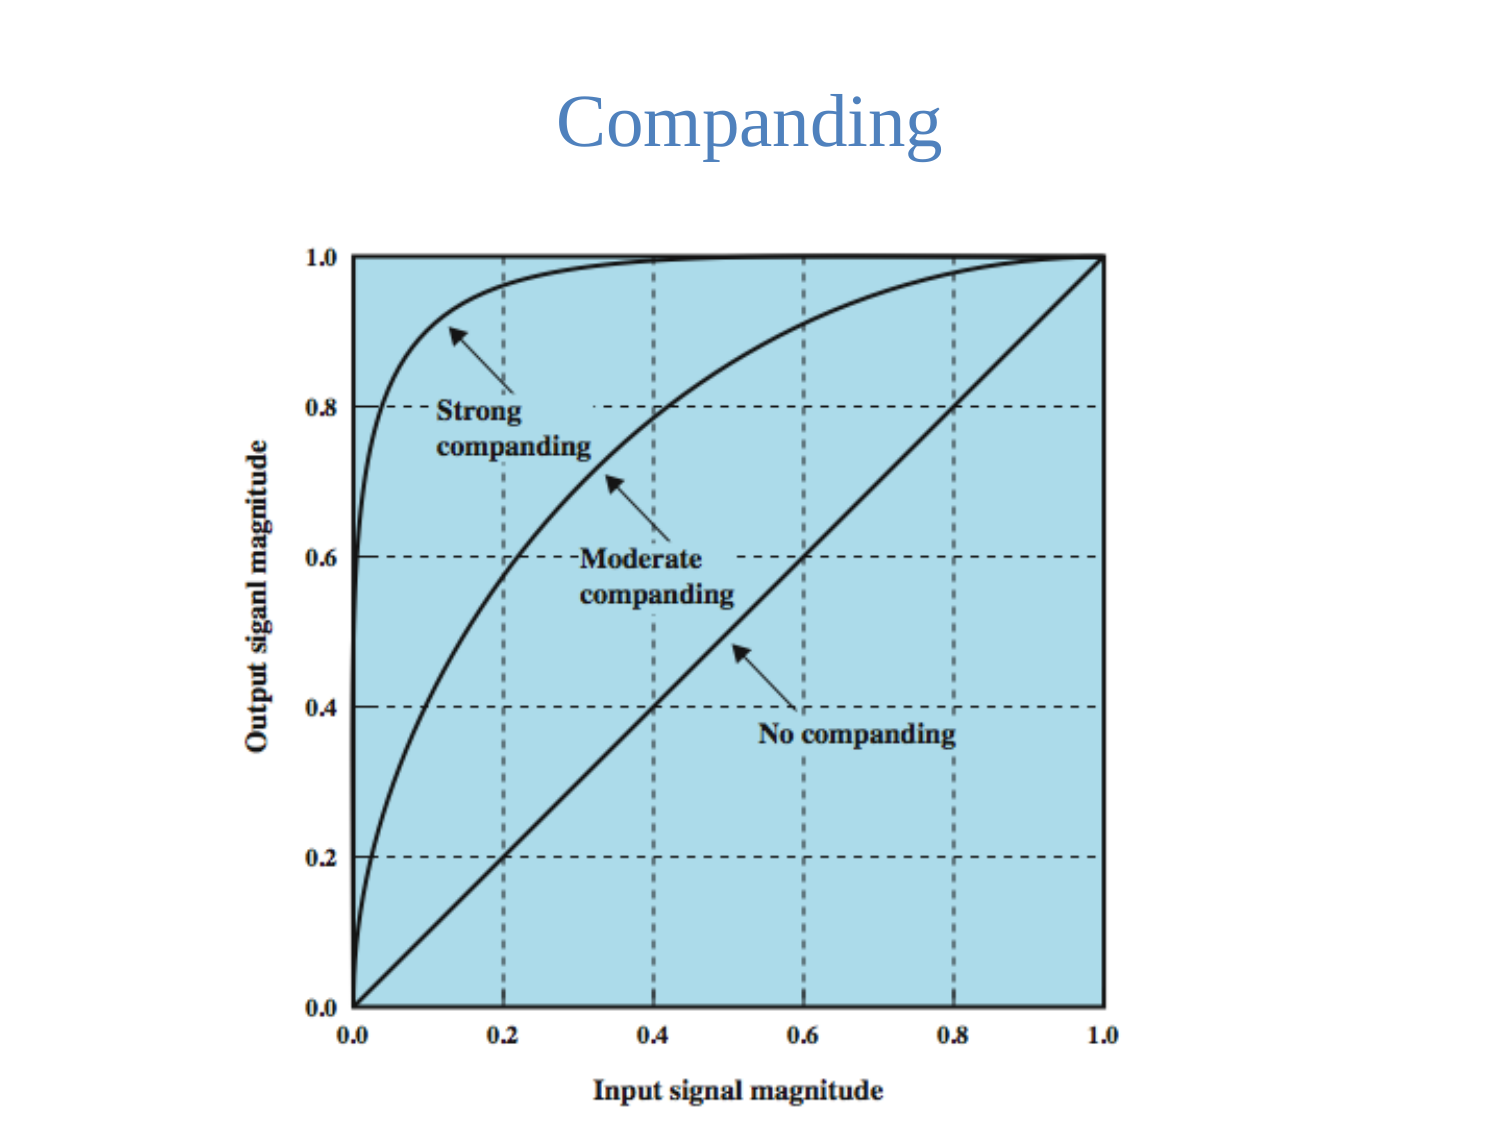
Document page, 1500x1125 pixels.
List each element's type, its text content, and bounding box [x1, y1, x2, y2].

picture [114, 239, 1411, 1120]
title Companding [75, 45, 1425, 188]
